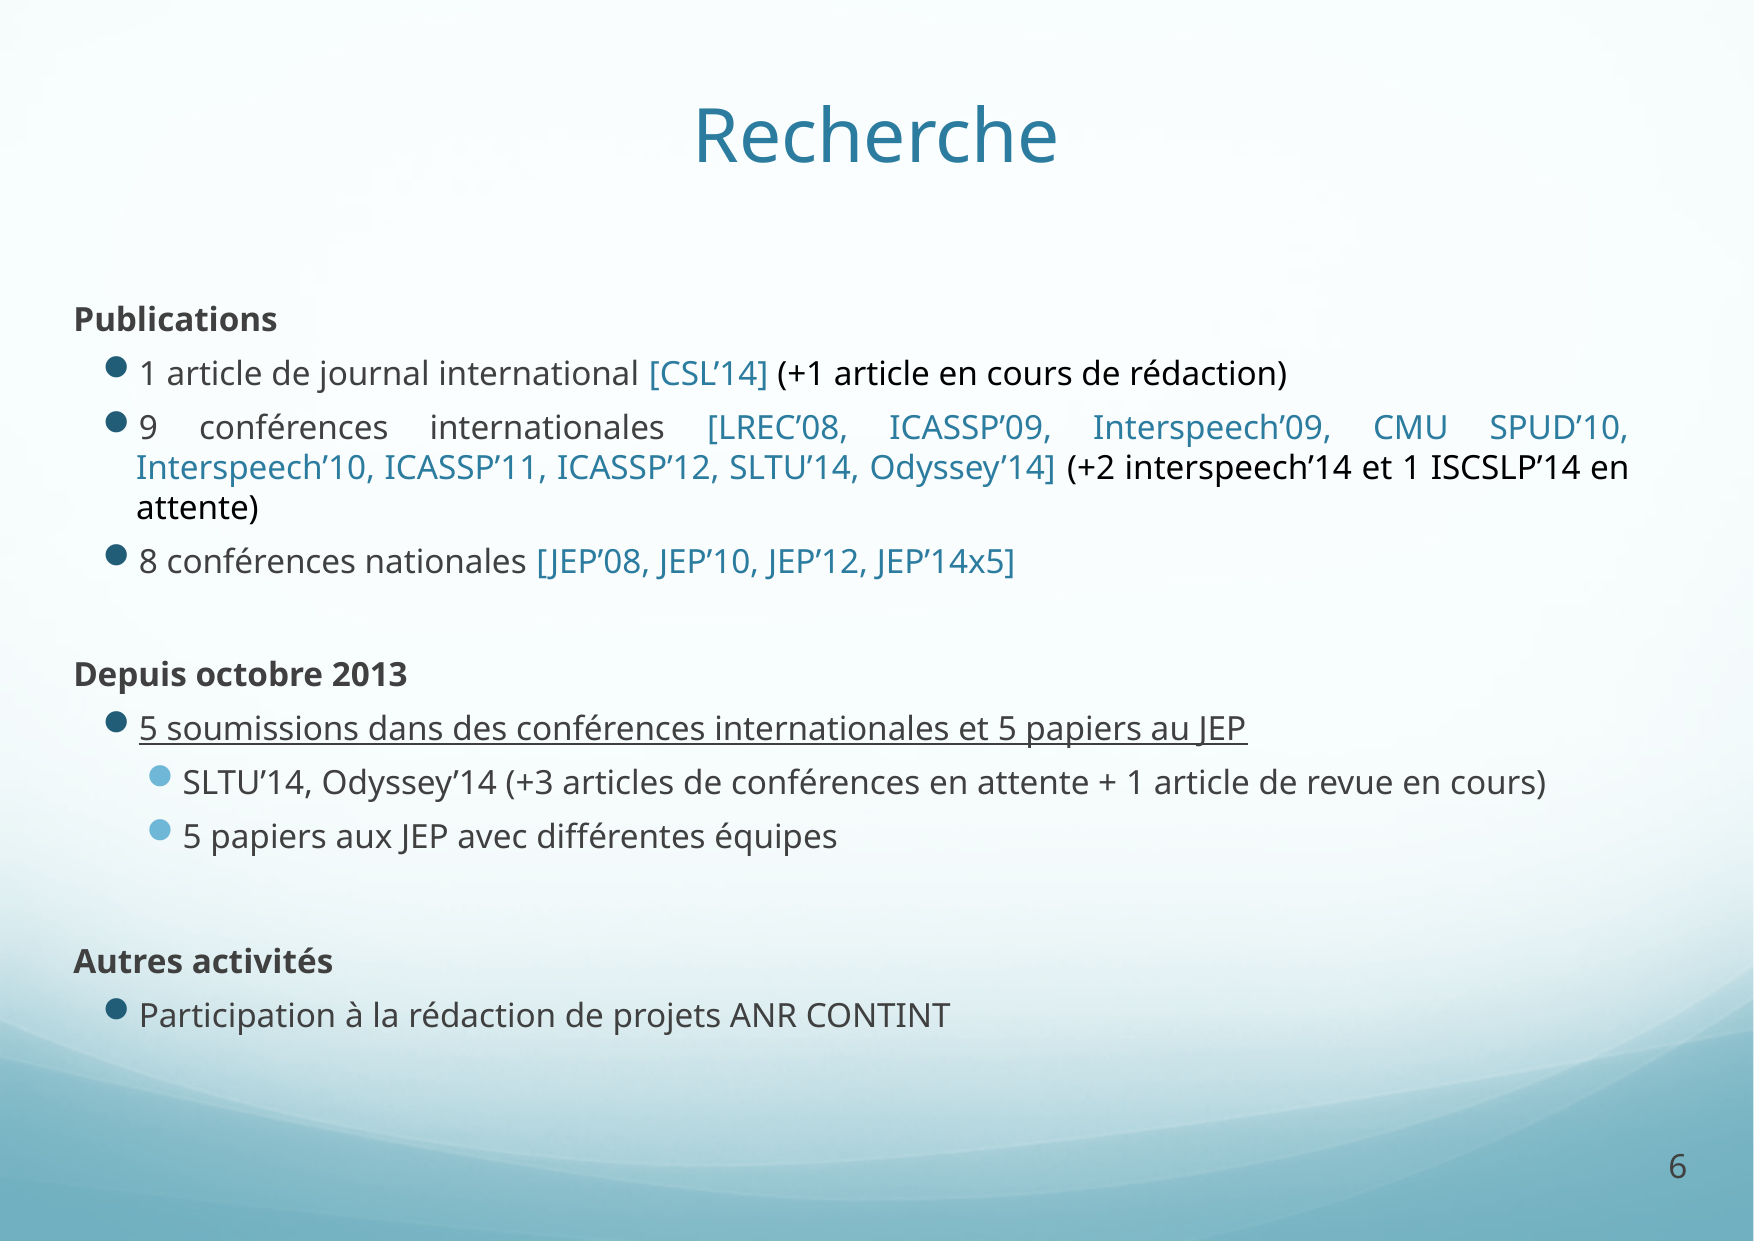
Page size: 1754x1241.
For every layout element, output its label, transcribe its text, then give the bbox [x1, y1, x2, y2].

list Publications 1 article de journal international [CSL’14] (+1 article en cours de rédaction) 9 conférences internationales [LREC’08, ICASSP’09, Interspeech’09, CMU SPUD’10, Interspeech’10, ICASSP’11, ICASSP’12, SLTU’14, Odyssey’14] (+2 interspeech’14 et 1 ISCSLP’14 en attente) 8 conférences nationales [JEP’08, JEP’10, JEP’12, JEP’14x5] Depuis octobre 2013 5 soumissions dans des conférences internationales et 5 papiers au JEP SLTU’14, Odyssey’14 (+3 articles de conférences en attente + 1 article de revue en cours) 5 papiers aux JEP avec différentes équipes Autres activités Participation à la rédaction de projets ANR CONTINT [56, 289, 1648, 1202]
slide_number 6 [1514, 1135, 1705, 1202]
text_box Recherche [105, 0, 1648, 187]
